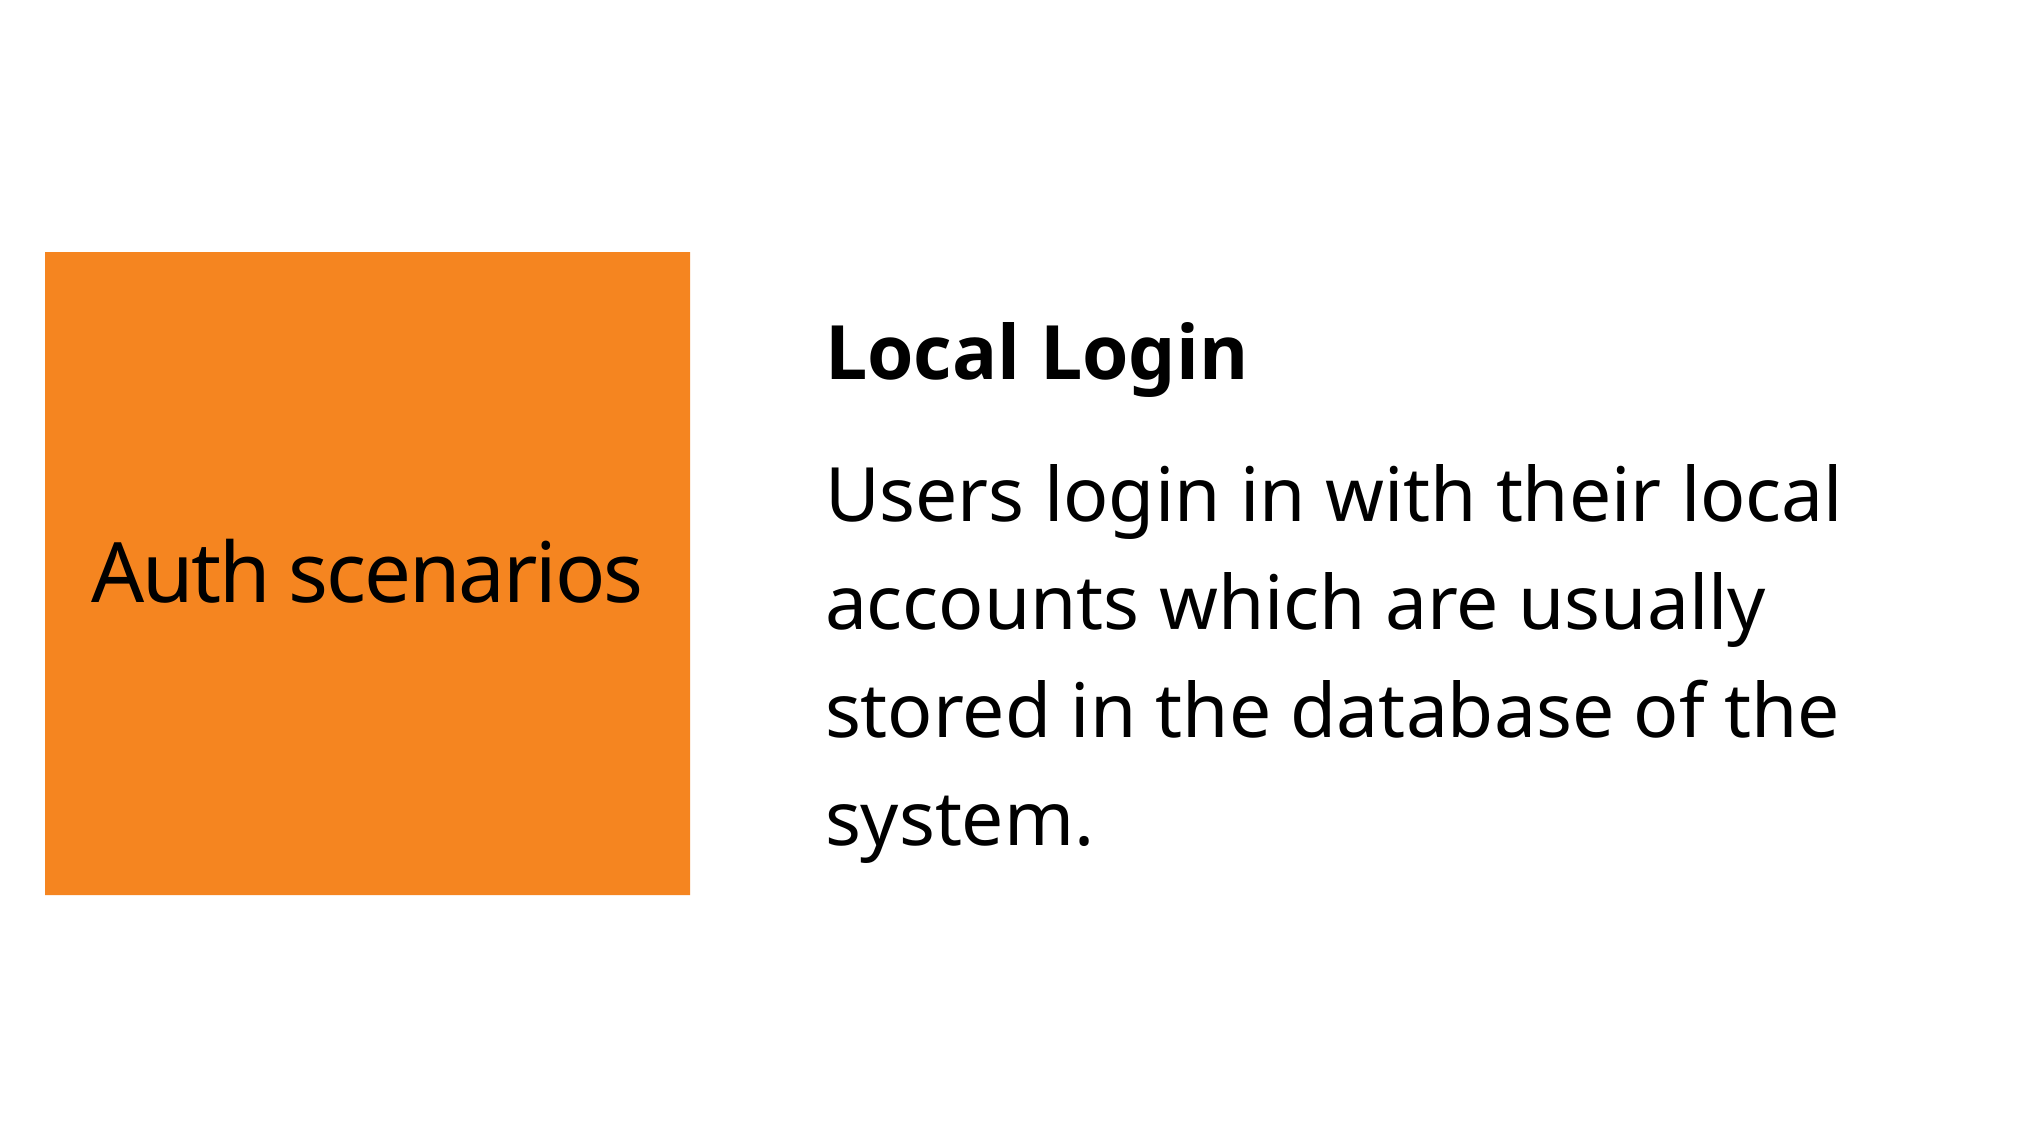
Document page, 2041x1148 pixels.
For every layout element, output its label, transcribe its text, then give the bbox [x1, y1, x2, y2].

list Local Login Users login in with their local accounts which are usually stored in the database of the system. [795, 498, 1996, 649]
title Auth scenarios [45, 252, 691, 896]
